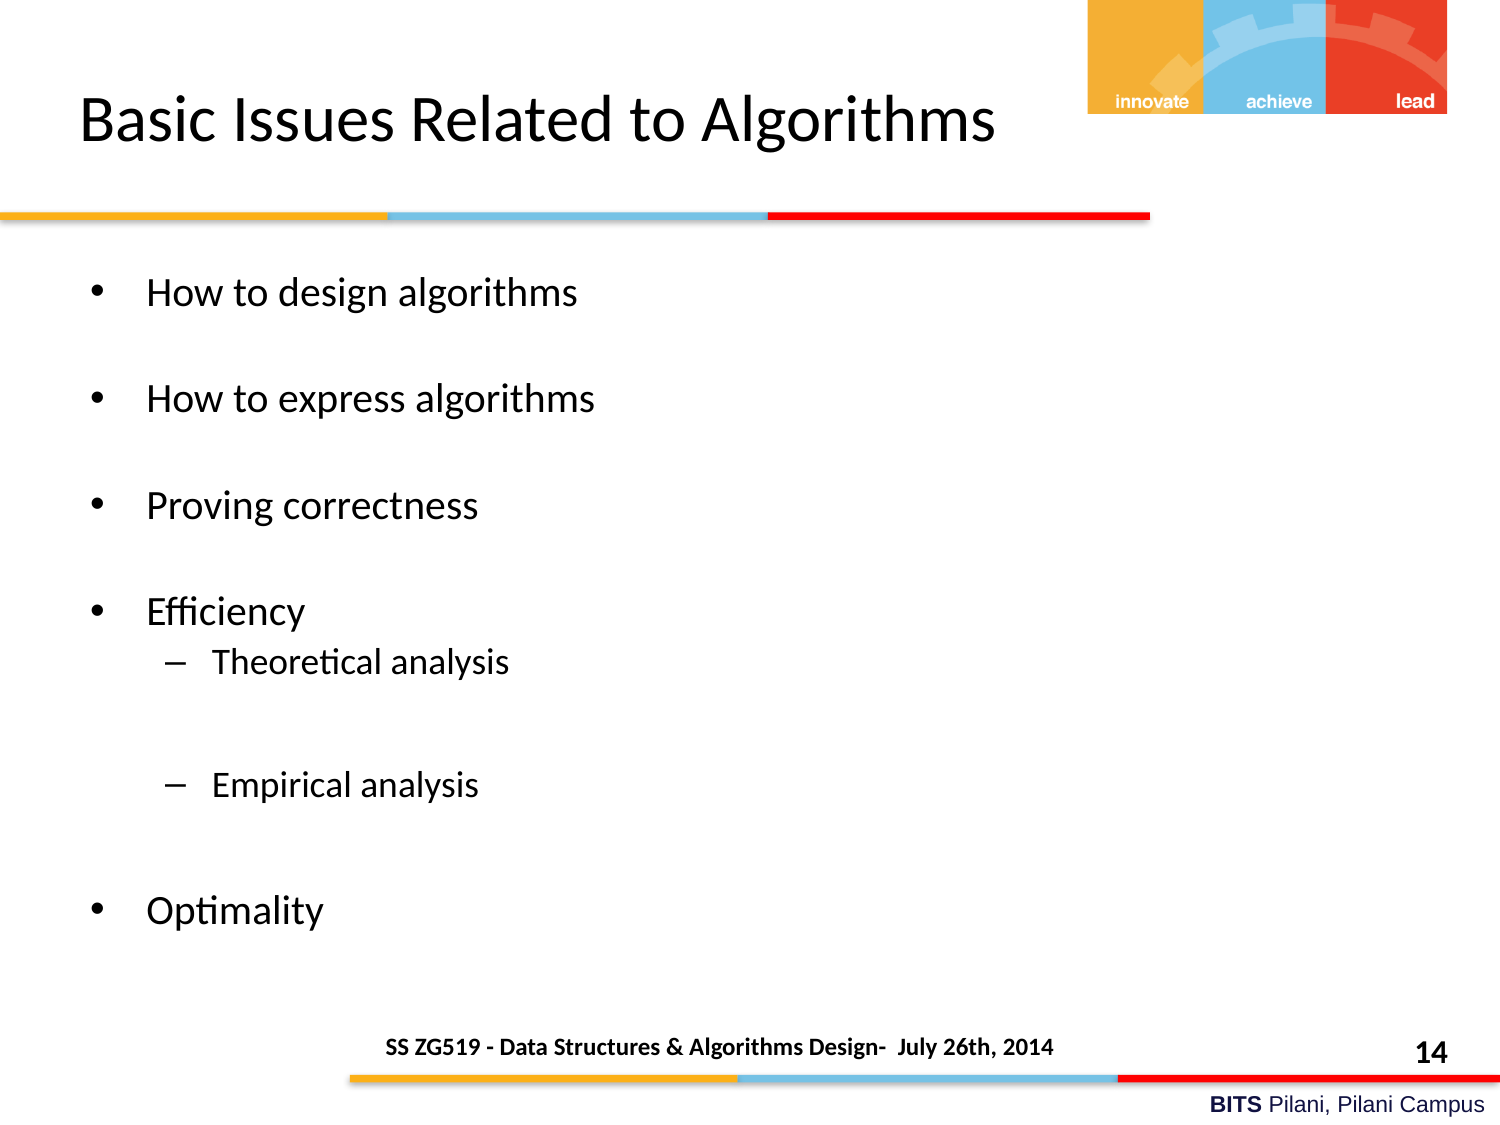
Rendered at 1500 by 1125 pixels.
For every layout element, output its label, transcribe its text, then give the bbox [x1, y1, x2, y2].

picture [1087, 0, 1448, 114]
footer SS ZG519 - Data Structures & Algorithms Design- July 26th, 2014 [360, 1023, 1081, 1084]
list How to design algorithms How to express algorithms Proving correctness Efficiency Theoretical analysis Empirical analysis Optimality [75, 262, 1425, 1005]
slide_number 14 [1399, 1023, 1500, 1072]
title Basic Issues Related to Algorithms [64, 45, 1069, 185]
